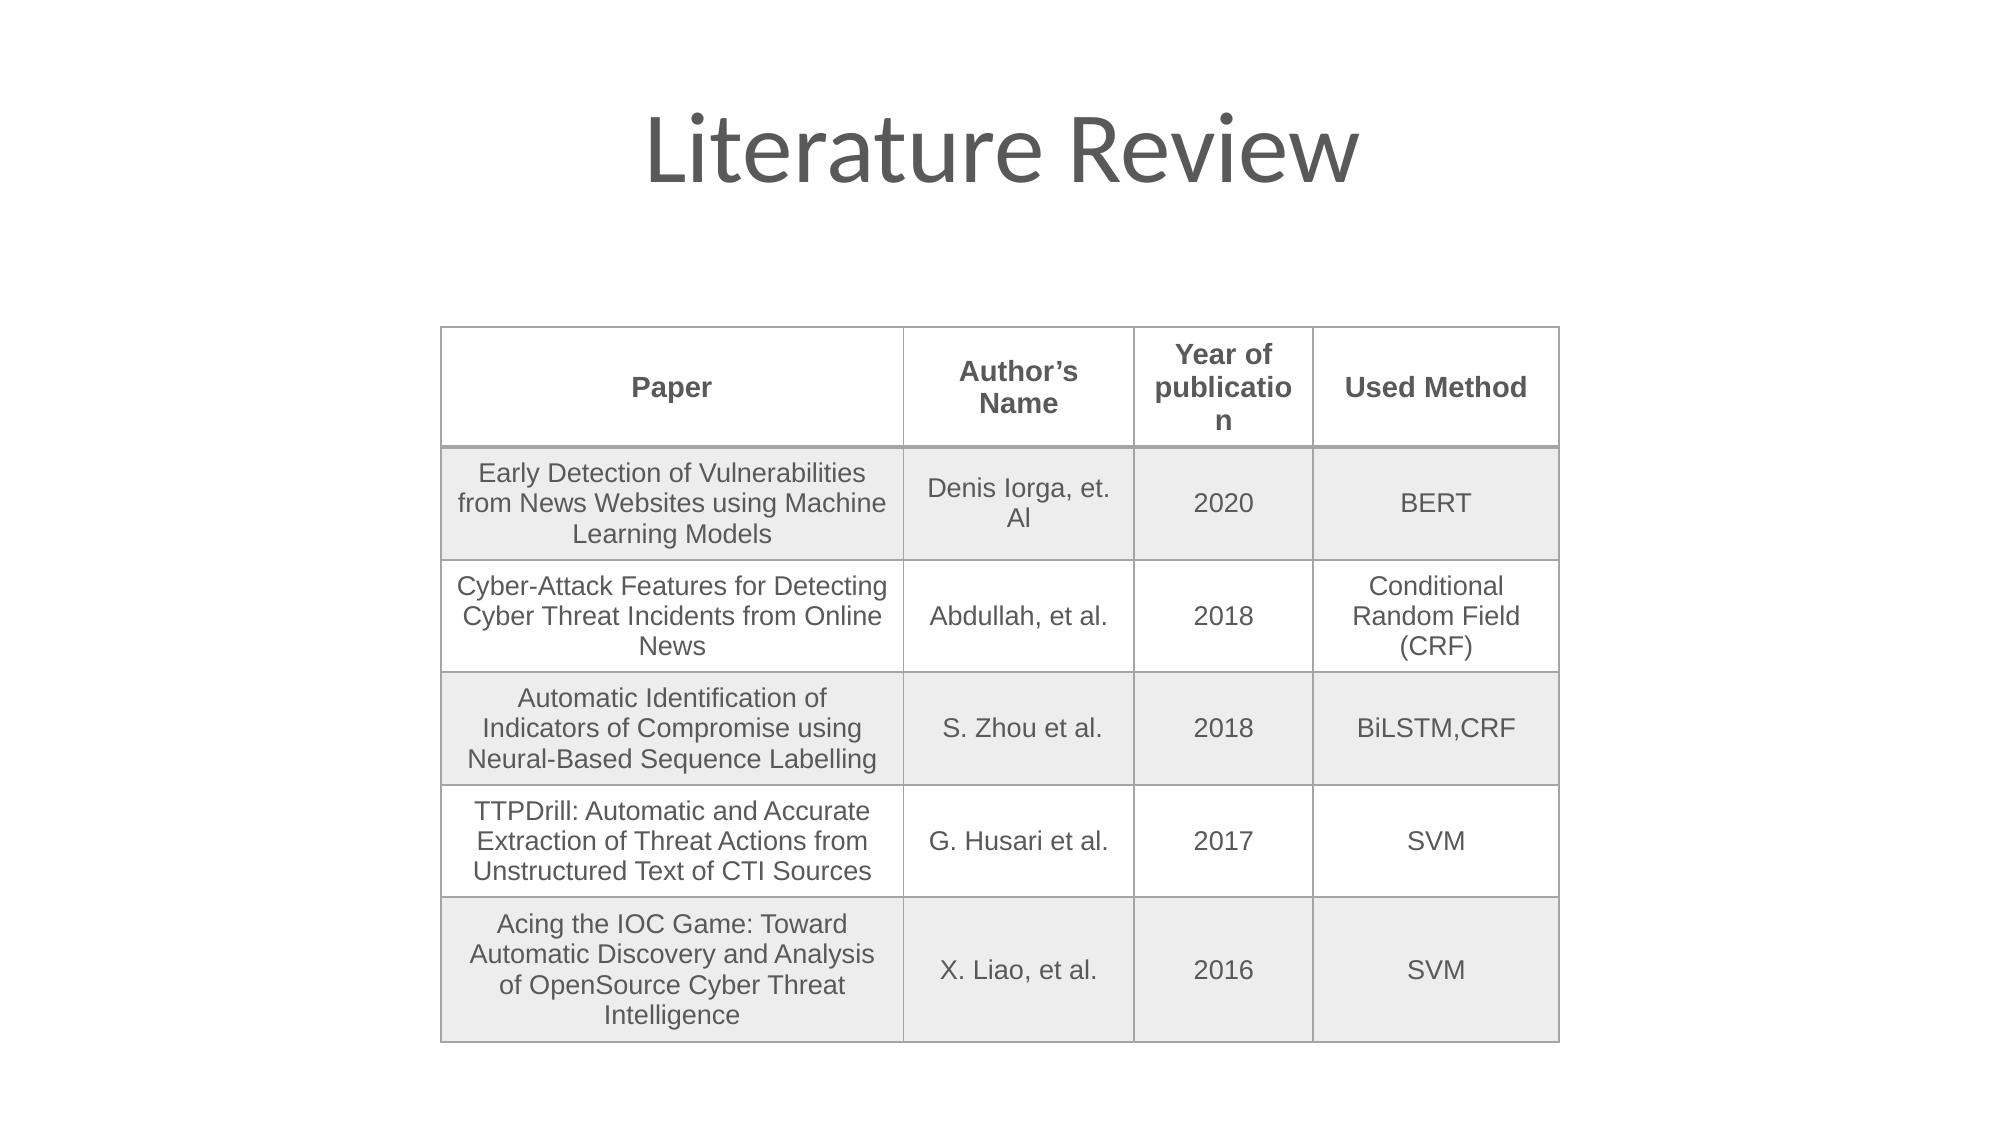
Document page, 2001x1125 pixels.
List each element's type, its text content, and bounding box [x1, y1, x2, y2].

table_header Paper [442, 328, 903, 445]
table_cell Automatic Identification of Indicators of Compromise using Neural-Based Sequence Labelling [442, 673, 903, 784]
table_cell S. Zhou et al. [904, 673, 1133, 784]
table_cell Acing the IOC Game: Toward Automatic Discovery and Analysis of OpenSource Cyber Threat Intelligence [442, 898, 903, 1041]
text_box Literature Review [629, 74, 1501, 211]
table_cell BiLSTM,CRF [1314, 673, 1558, 784]
table_cell SVM [1314, 898, 1558, 1041]
table_cell BERT [1314, 449, 1558, 559]
table_cell TTPDrill: Automatic and Accurate Extraction of Threat Actions from Unstructured Text of CTI Sources [442, 786, 903, 896]
table_header Used Method [1314, 328, 1558, 445]
table_header Author’s Name [904, 328, 1133, 445]
table_header Year of publication [1135, 328, 1312, 445]
table_cell 2016 [1135, 898, 1312, 1041]
table_cell 2017 [1135, 786, 1312, 896]
table_cell 2020 [1135, 449, 1312, 559]
table_cell Abdullah, et al. [904, 561, 1133, 671]
table_cell Cyber-Attack Features for Detecting Cyber Threat Incidents from Online News [442, 561, 903, 671]
table_cell Denis Iorga, et. Al [904, 449, 1133, 559]
table_cell G. Husari et al. [904, 786, 1133, 896]
table_cell 2018 [1135, 561, 1312, 671]
table_cell Early Detection of Vulnerabilities from News Websites using Machine Learning Models [442, 449, 903, 559]
table_cell 2018 [1135, 673, 1312, 784]
table_cell Conditional Random Field (CRF) [1314, 561, 1558, 671]
table_cell X. Liao, et al. [904, 898, 1133, 1041]
table_cell SVM [1314, 786, 1558, 896]
